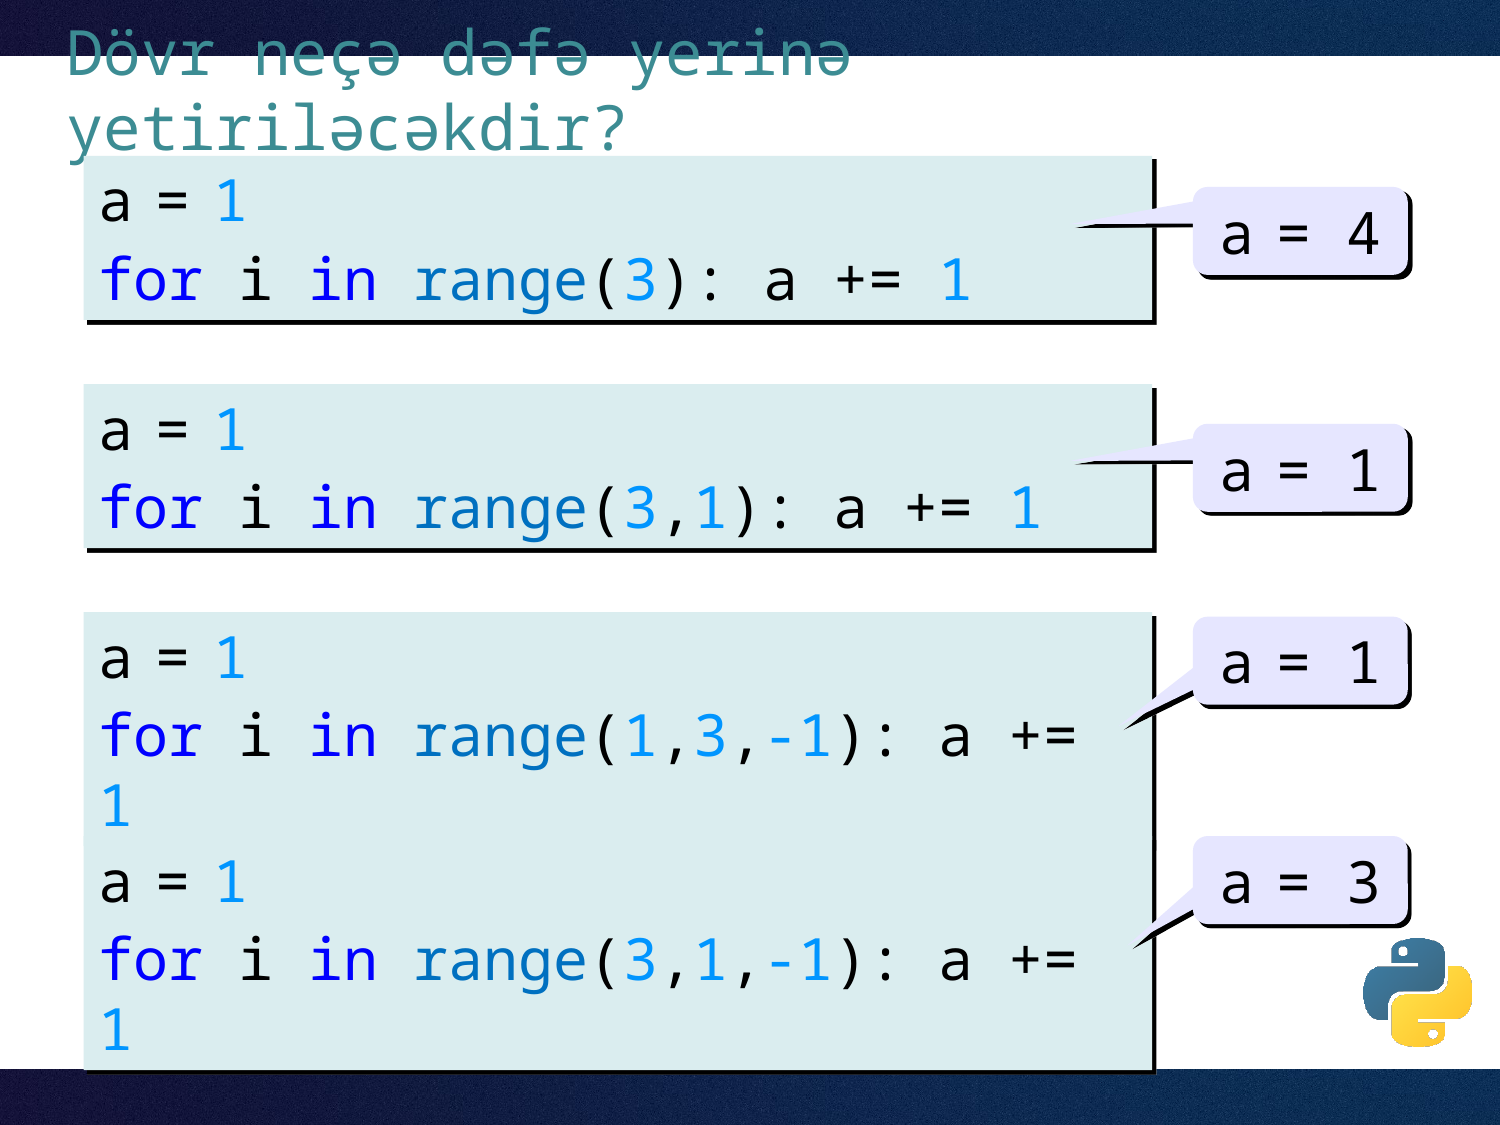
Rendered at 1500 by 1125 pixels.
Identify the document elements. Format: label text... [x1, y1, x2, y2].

text_box a = 1 [1069, 423, 1408, 512]
text_box a = 1 for i in range(3): a += 1 [83, 155, 1153, 320]
text_box a = 1 for i in range(1,3,-1): a += 1 [83, 612, 1153, 836]
picture [0, 0, 1500, 56]
picture [1363, 938, 1472, 1047]
text_box a = 1 [1118, 616, 1408, 727]
text_box a = 1 for i in range(3,1,-1): a += 1 [83, 836, 1153, 1071]
text_box a = 3 [1127, 836, 1408, 946]
text_box a = 1 for i in range(3,1): a += 1 [83, 384, 1153, 549]
text_box a = 4 [1069, 186, 1408, 275]
title Dövr neçə dəfə yerinə yetiriləcəkdir? [51, 49, 1425, 127]
picture [0, 1069, 1500, 1125]
